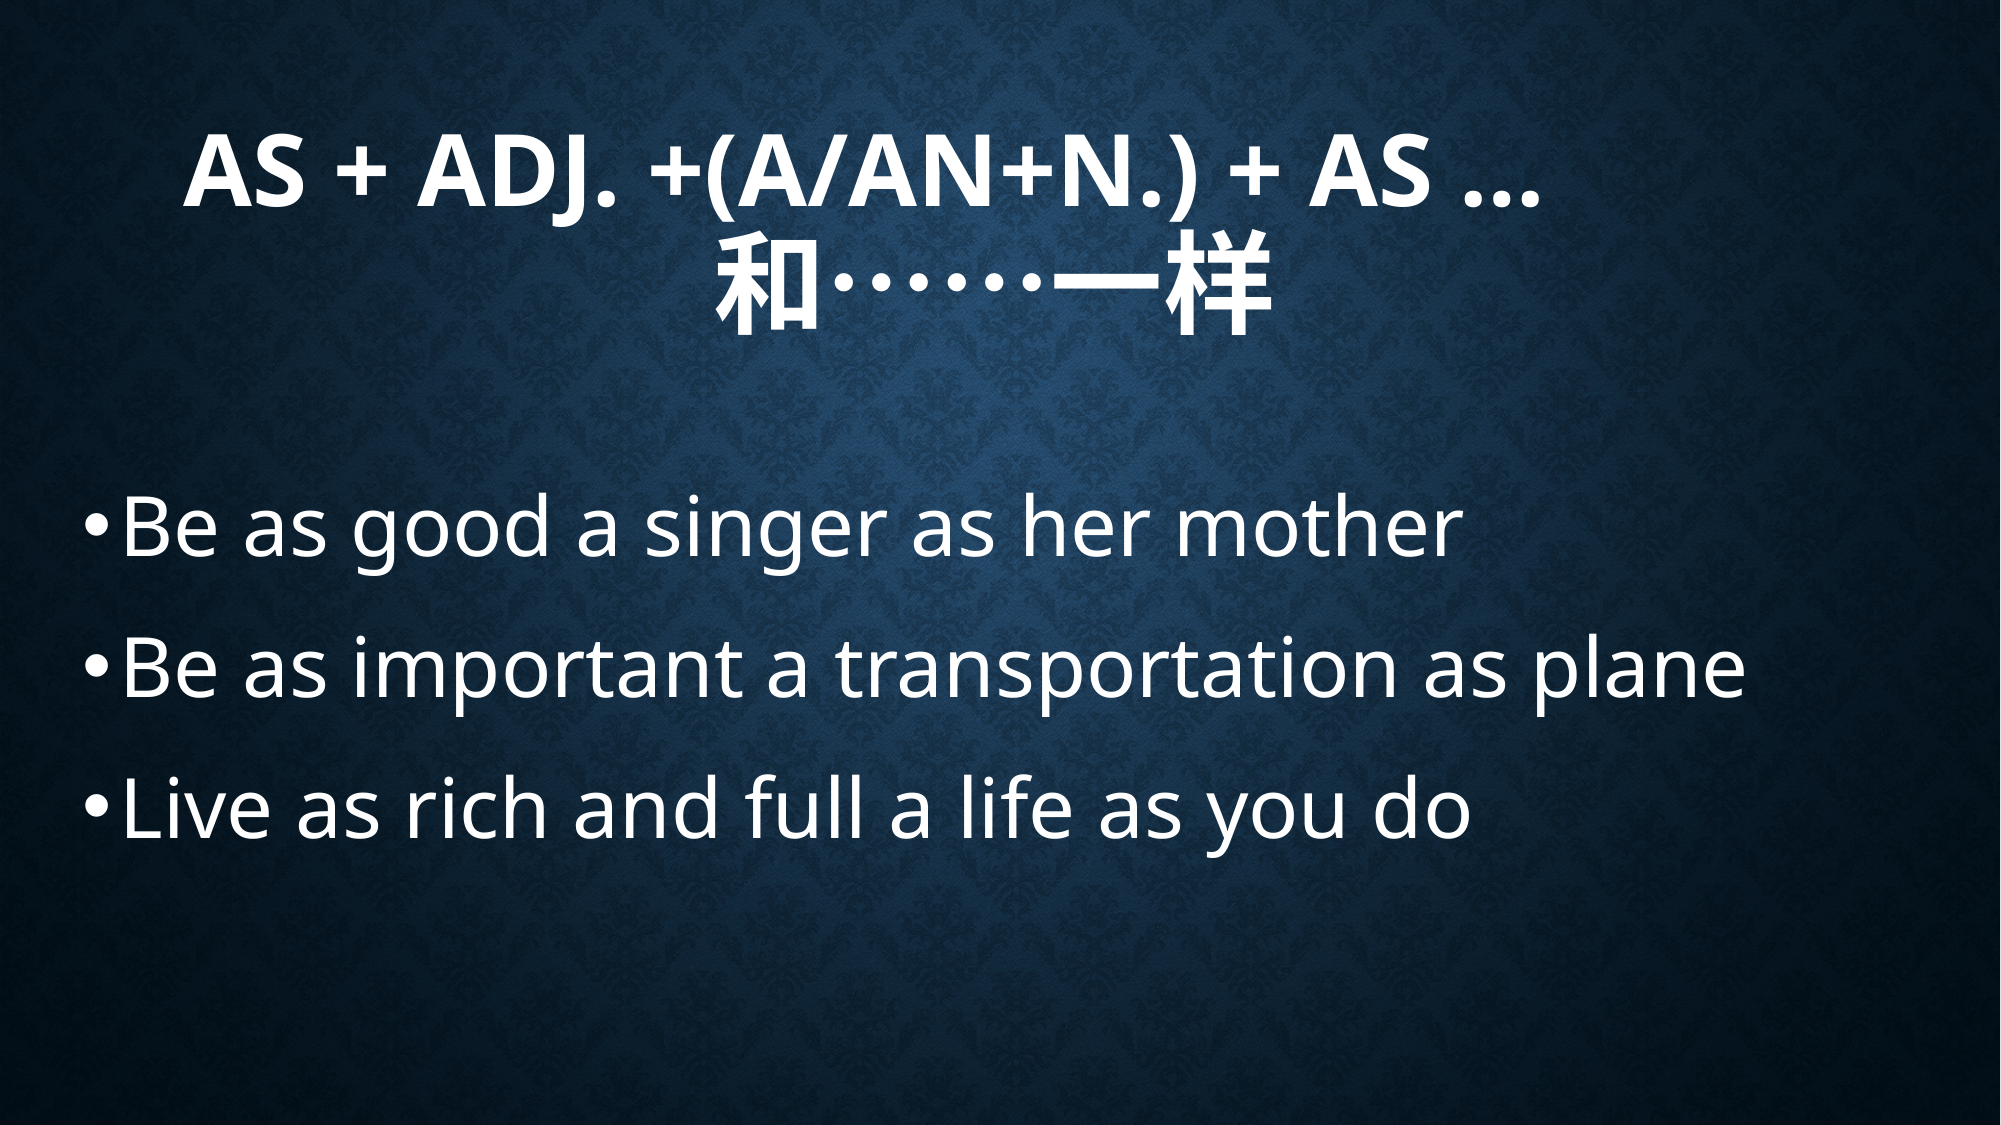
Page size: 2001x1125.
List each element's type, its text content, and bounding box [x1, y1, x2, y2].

list Be as good a singer as her mother Be as important a transportation as plane Live as rich and full a life as you do [67, 446, 1904, 1053]
title As + adj. +(a/an+n.) + as … 和……一样 [67, 126, 1922, 344]
